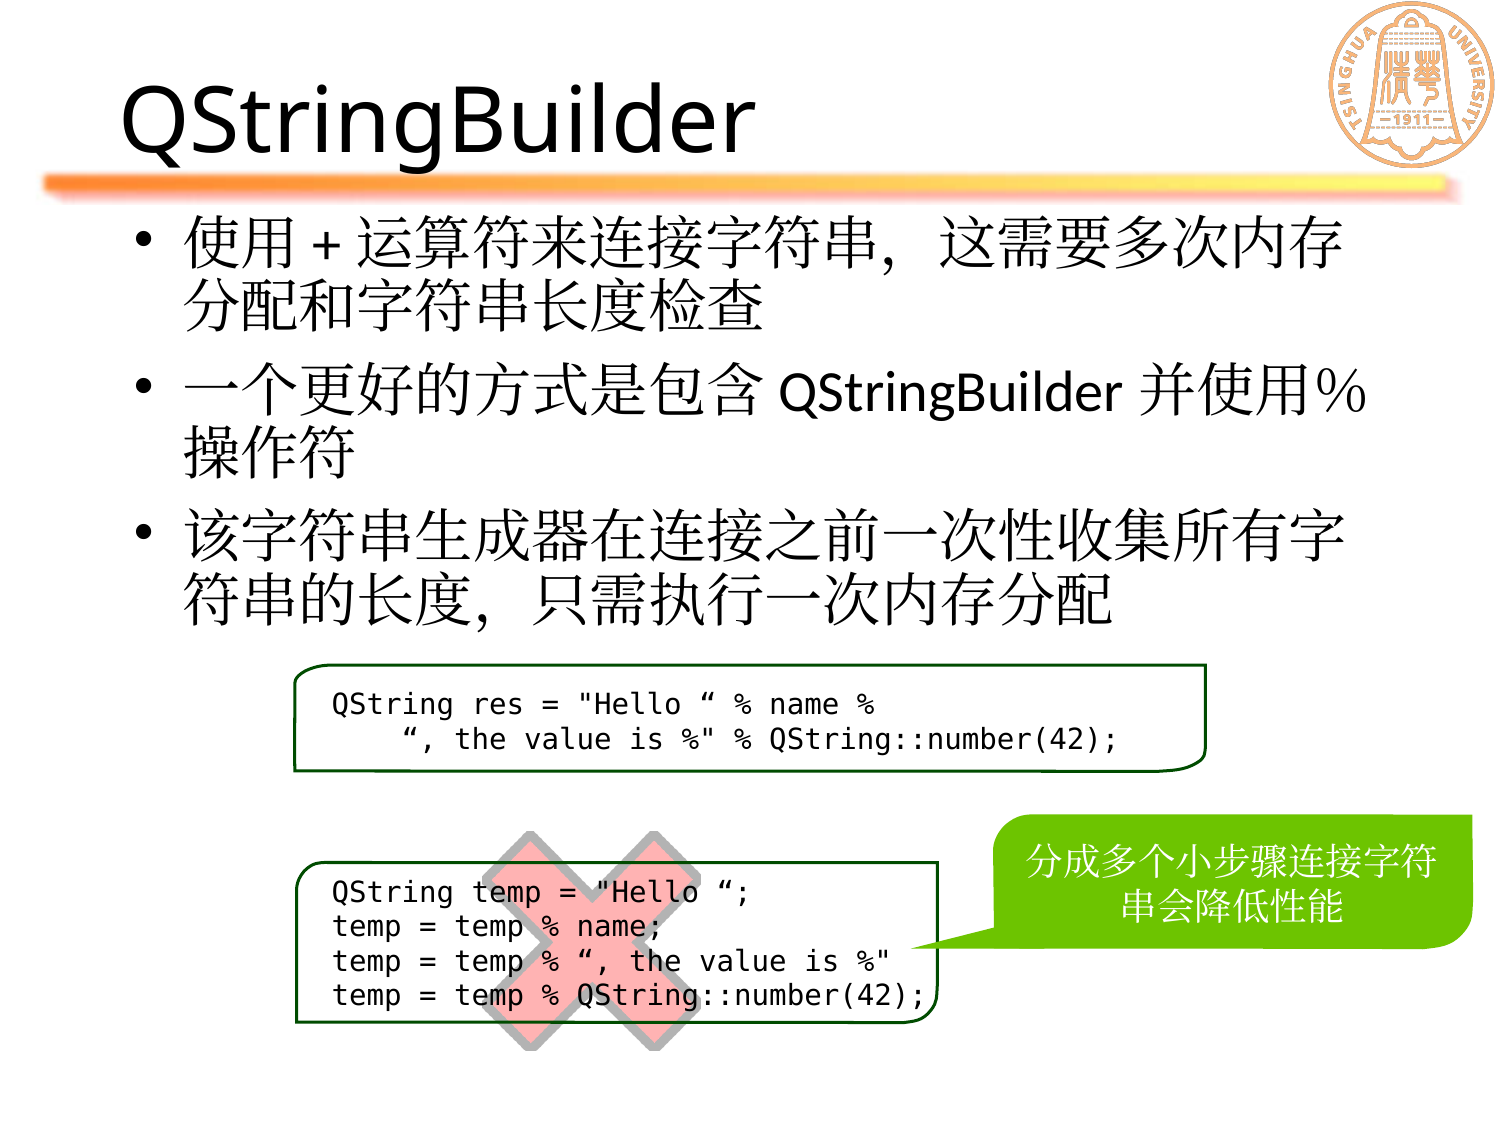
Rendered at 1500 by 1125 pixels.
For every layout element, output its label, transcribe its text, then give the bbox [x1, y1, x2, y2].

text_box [991, 814, 1474, 950]
picture [481, 831, 702, 1051]
list 使用+运算符来连接字符串，这需要多次内存分配和字符串长度检查 一个更好的方式是包含QStringBuilder并使用％操作符 该字符串生成器在连接之前一次性收集所有字符串的长度，只需执行一次内存分配 [103, 206, 1397, 1045]
picture [28, 0, 1496, 205]
text_box [296, 862, 481, 1023]
text_box [910, 928, 991, 949]
text_box [702, 862, 938, 1023]
text_box [294, 665, 1206, 772]
title QStringBuilder [103, 59, 1397, 187]
